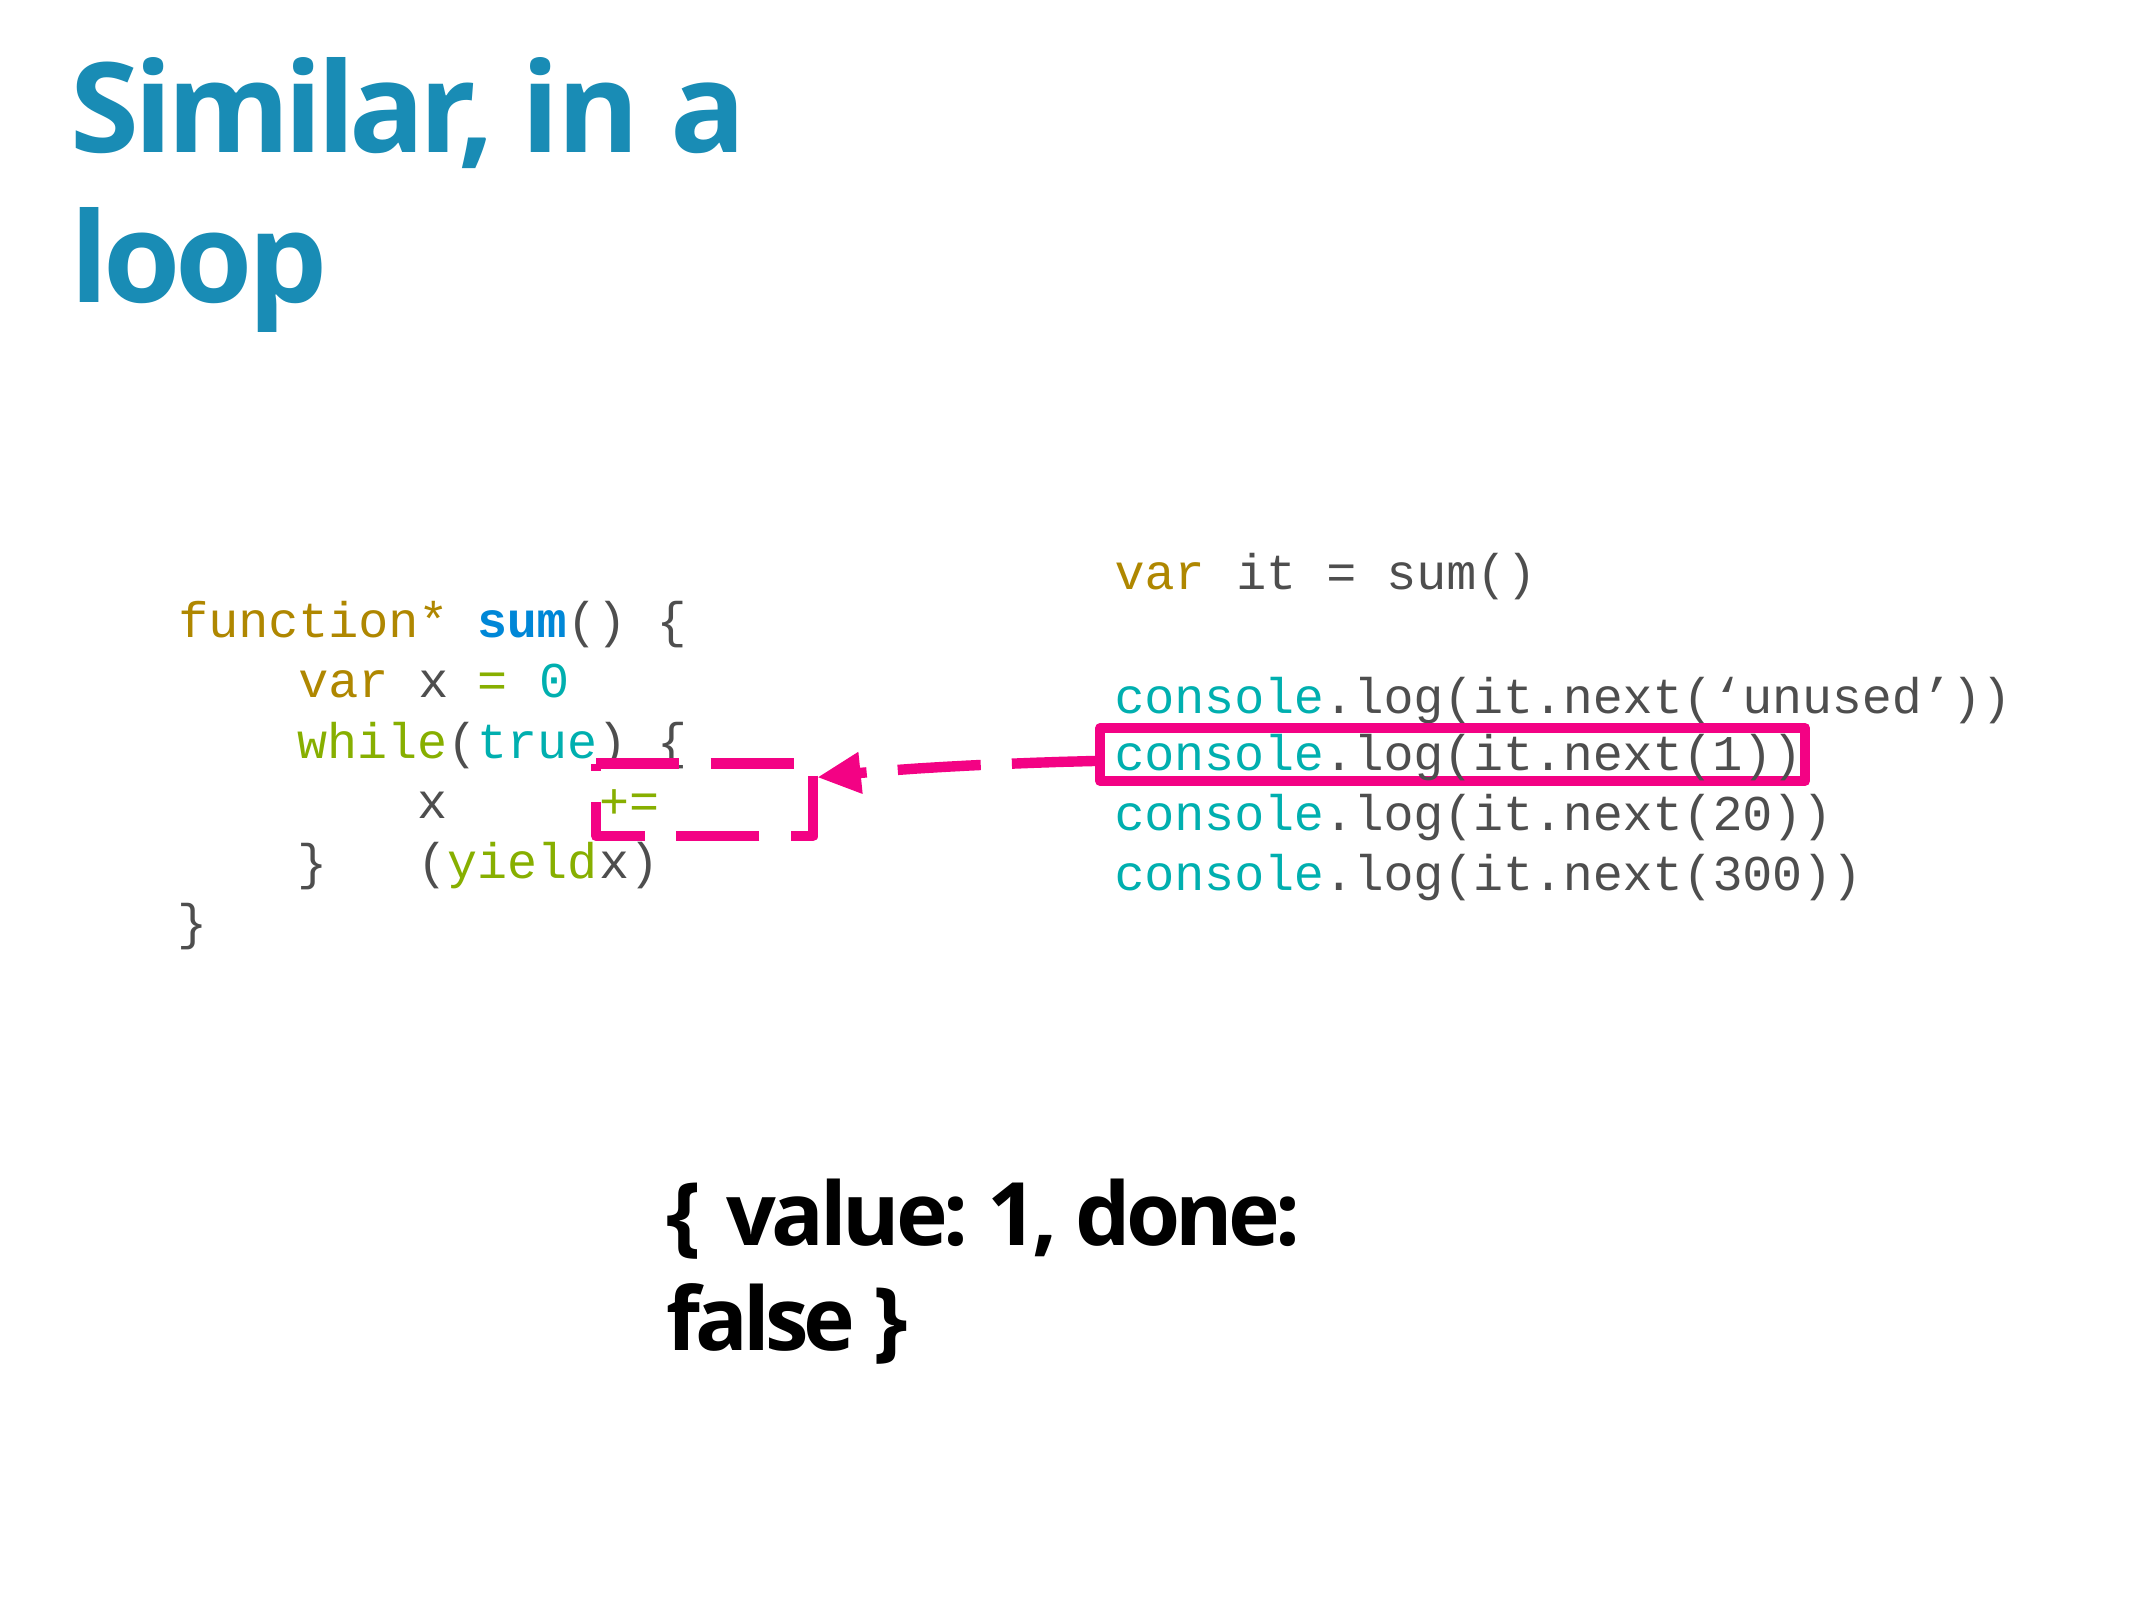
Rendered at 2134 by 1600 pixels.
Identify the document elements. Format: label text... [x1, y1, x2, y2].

text_box { value: 1, done: false } [664, 1156, 1469, 1369]
text_box function* var x [174, 585, 450, 708]
text_box console.log(it.next(20)) console.log(it.next(300)) [1112, 779, 1867, 901]
text_box console.log(it.next(1)) [1100, 728, 1805, 781]
text_box } [174, 887, 210, 950]
text_box var it = sum() console.log(it.next(‘unused’)) [1112, 537, 2017, 724]
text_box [590, 751, 1101, 842]
text_box } [294, 827, 330, 890]
text_box sum() { = 0 [474, 585, 690, 706]
text_box while(true) { x += (yield x) [294, 706, 840, 889]
title Similar, in a loop [68, 24, 907, 328]
